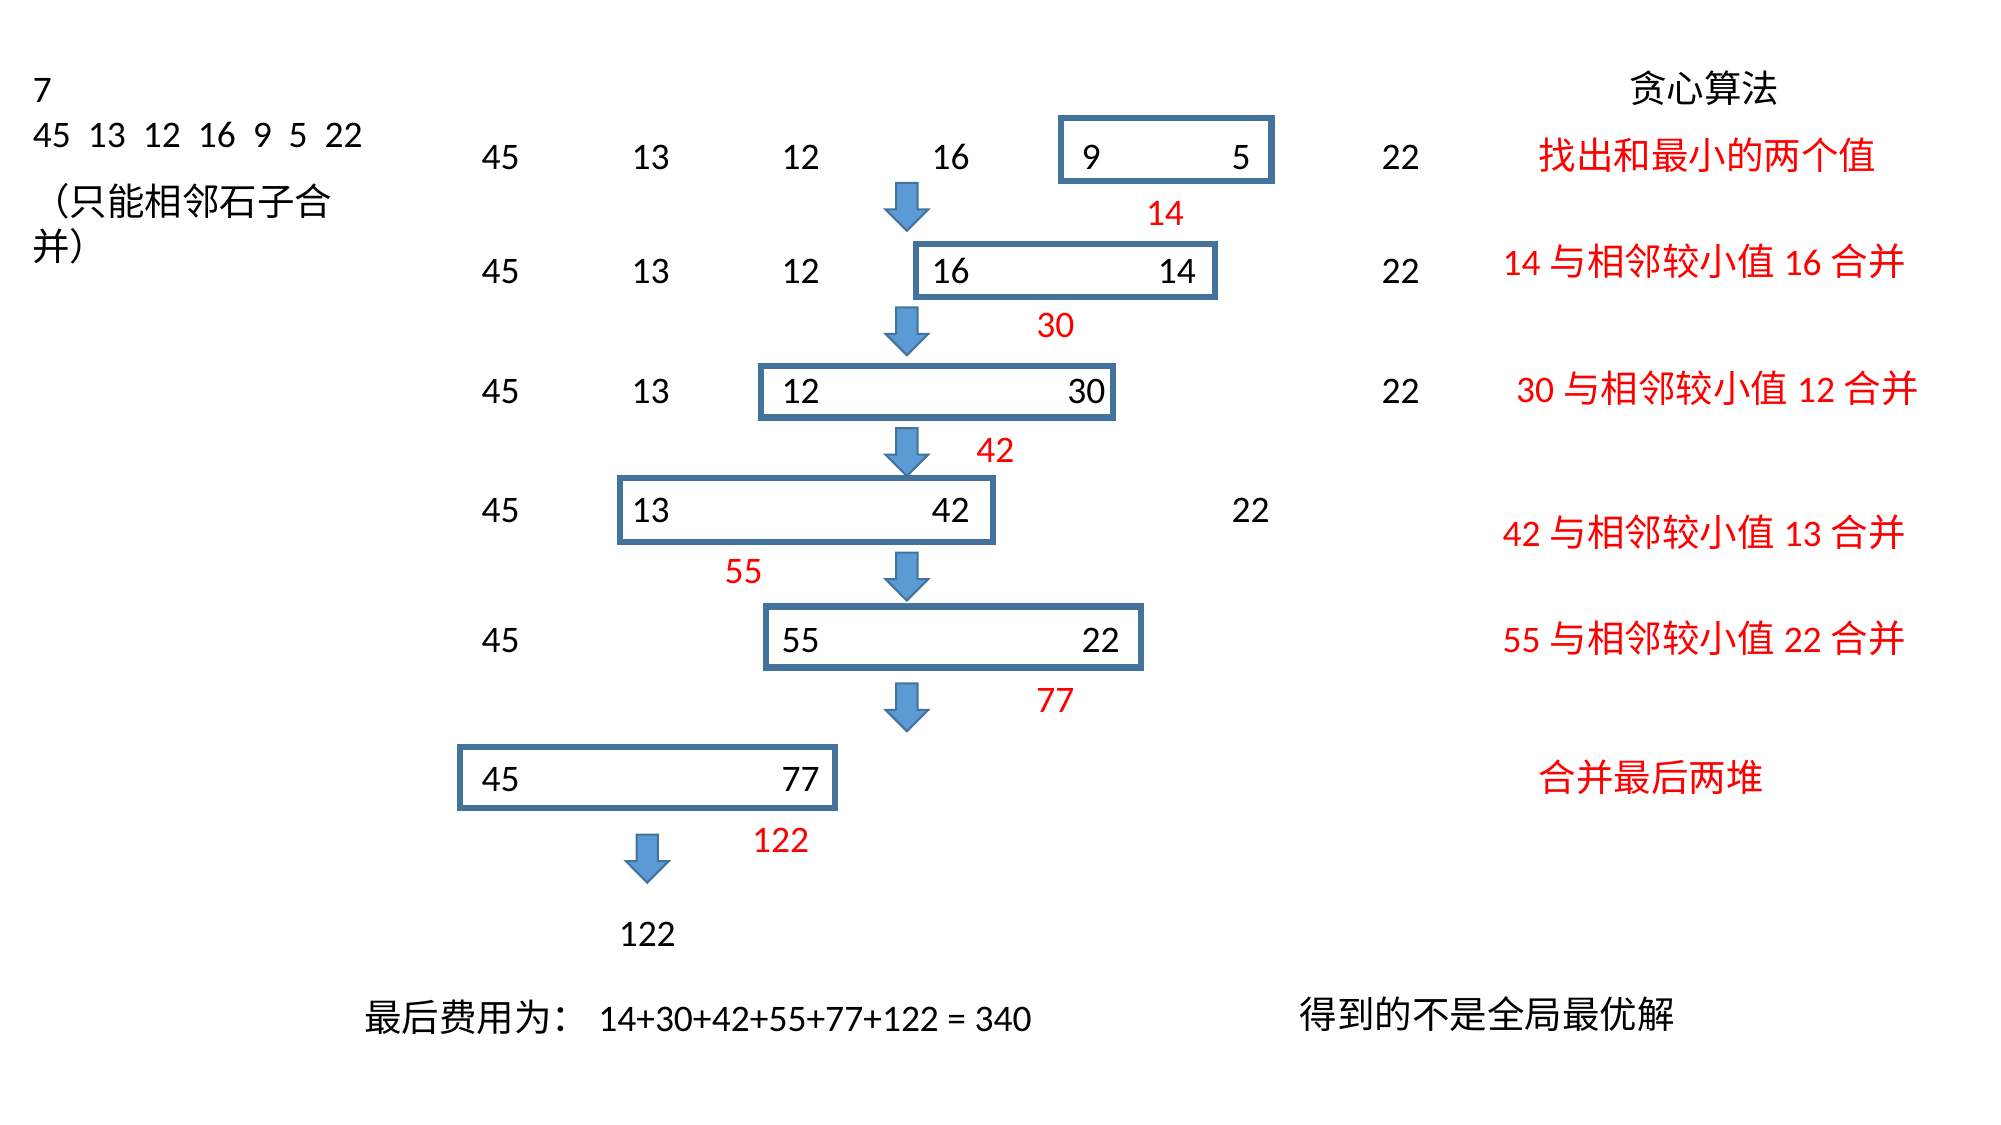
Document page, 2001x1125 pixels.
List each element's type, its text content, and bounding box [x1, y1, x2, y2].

text_box 45 13 12 16 9 5 22 [1199, 124, 1435, 185]
text_box 7 45 13 12 16 9 5 22 [18, 57, 390, 163]
text_box [883, 427, 931, 477]
text_box [883, 551, 931, 603]
text_box [883, 682, 931, 733]
text_box 42 [961, 417, 1030, 477]
text_box 45 13 12 16 14 22 [466, 238, 1525, 299]
text_box 45 55 22 [466, 607, 765, 667]
text_box 42与相邻较小值13合并 [1488, 501, 1921, 562]
text_box [915, 243, 1216, 298]
text_box 得到的不是全局最优解 [1284, 983, 1690, 1044]
text_box 合并最后两堆 [1524, 746, 1779, 807]
text_box 45 13 42 22 [994, 477, 1285, 537]
text_box [623, 833, 672, 885]
text_box [765, 606, 1142, 669]
text_box [1060, 117, 1273, 182]
text_box 122 [603, 901, 691, 962]
text_box [883, 306, 931, 357]
text_box 找出和最小的两个值 [1524, 124, 1964, 185]
text_box 最后费用为：14+30+42+55+77+122 = 340 [349, 986, 1047, 1046]
text_box 30与相邻较小值12合并 [1501, 357, 1962, 417]
text_box 30 [1021, 292, 1090, 353]
text_box [883, 181, 931, 233]
text_box 14 [1131, 180, 1199, 238]
text_box 贪心算法 [1614, 57, 1795, 118]
text_box （只能相邻石子合并） [17, 170, 390, 275]
text_box 55与相邻较小值22合并 [1488, 607, 1921, 667]
text_box [619, 477, 994, 543]
text_box 45 13 12 16 9 5 22 [466, 124, 1131, 185]
text_box 122 [737, 807, 824, 868]
text_box [459, 746, 836, 809]
text_box 14与相邻较小值16合并 [1488, 230, 1921, 291]
text_box 77 [1021, 667, 1090, 728]
text_box [760, 365, 1114, 419]
text_box 55 [709, 538, 778, 599]
text_box 45 13 42 22 [466, 477, 619, 537]
text_box 45 13 12 30 22 [466, 358, 1435, 419]
